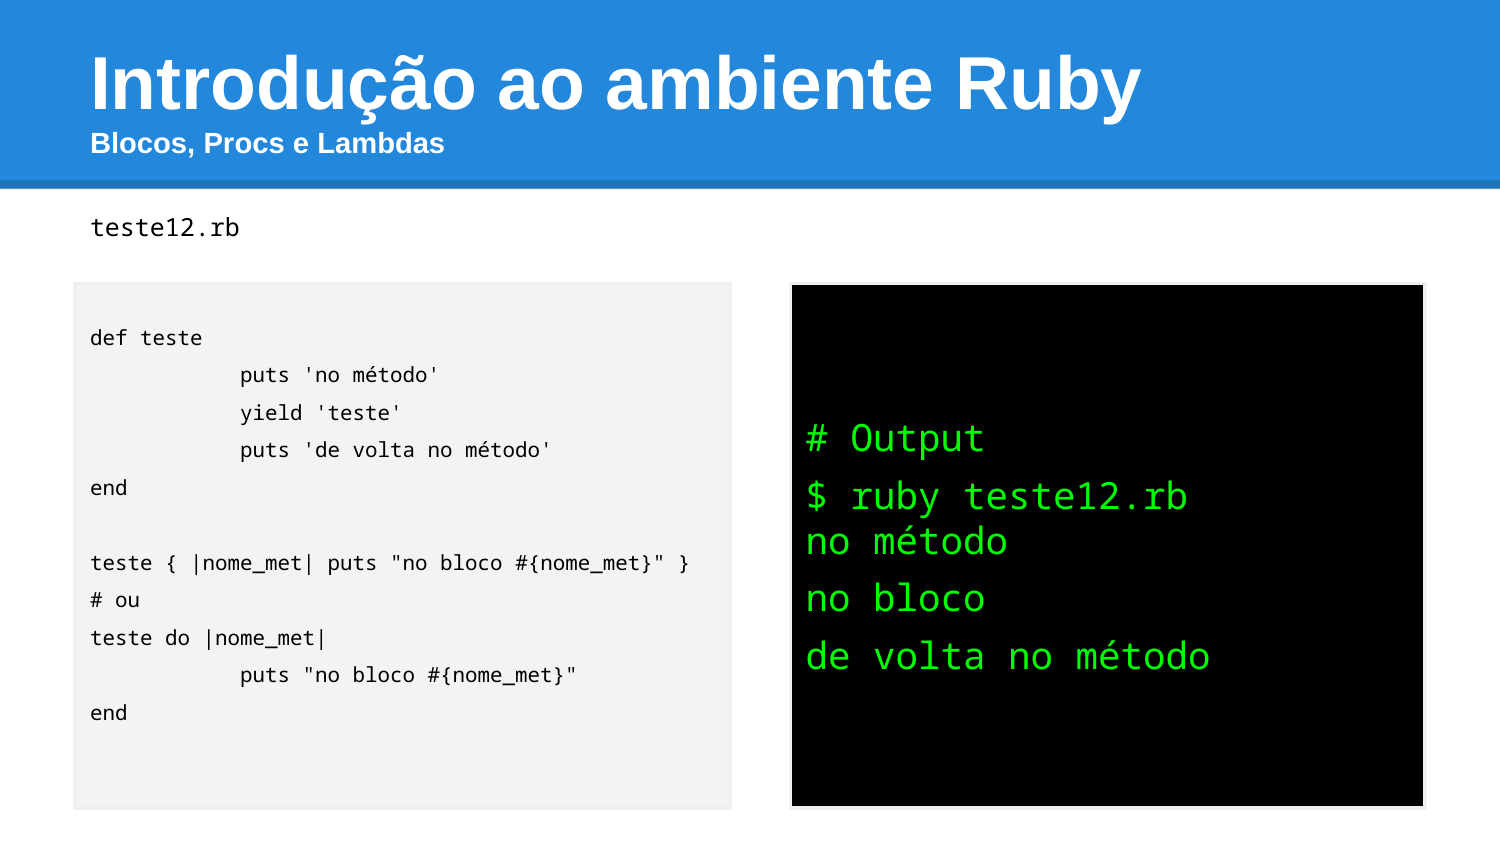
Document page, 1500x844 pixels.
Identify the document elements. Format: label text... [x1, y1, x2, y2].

title Introdução ao ambiente Ruby Blocos, Procs e Lambdas [75, 33, 1425, 175]
list teste12.rb [75, 196, 731, 283]
text_box def teste puts 'no método' yield 'teste' puts 'de volta no método' end teste { |nome_met| puts "no bloco #{nome_met}" } # ou teste do |nome_met| puts "no bloco #{nome_met}" end [74, 283, 731, 808]
text_box # Output $ ruby teste12.rb no método no bloco de volta no método [790, 283, 1425, 808]
